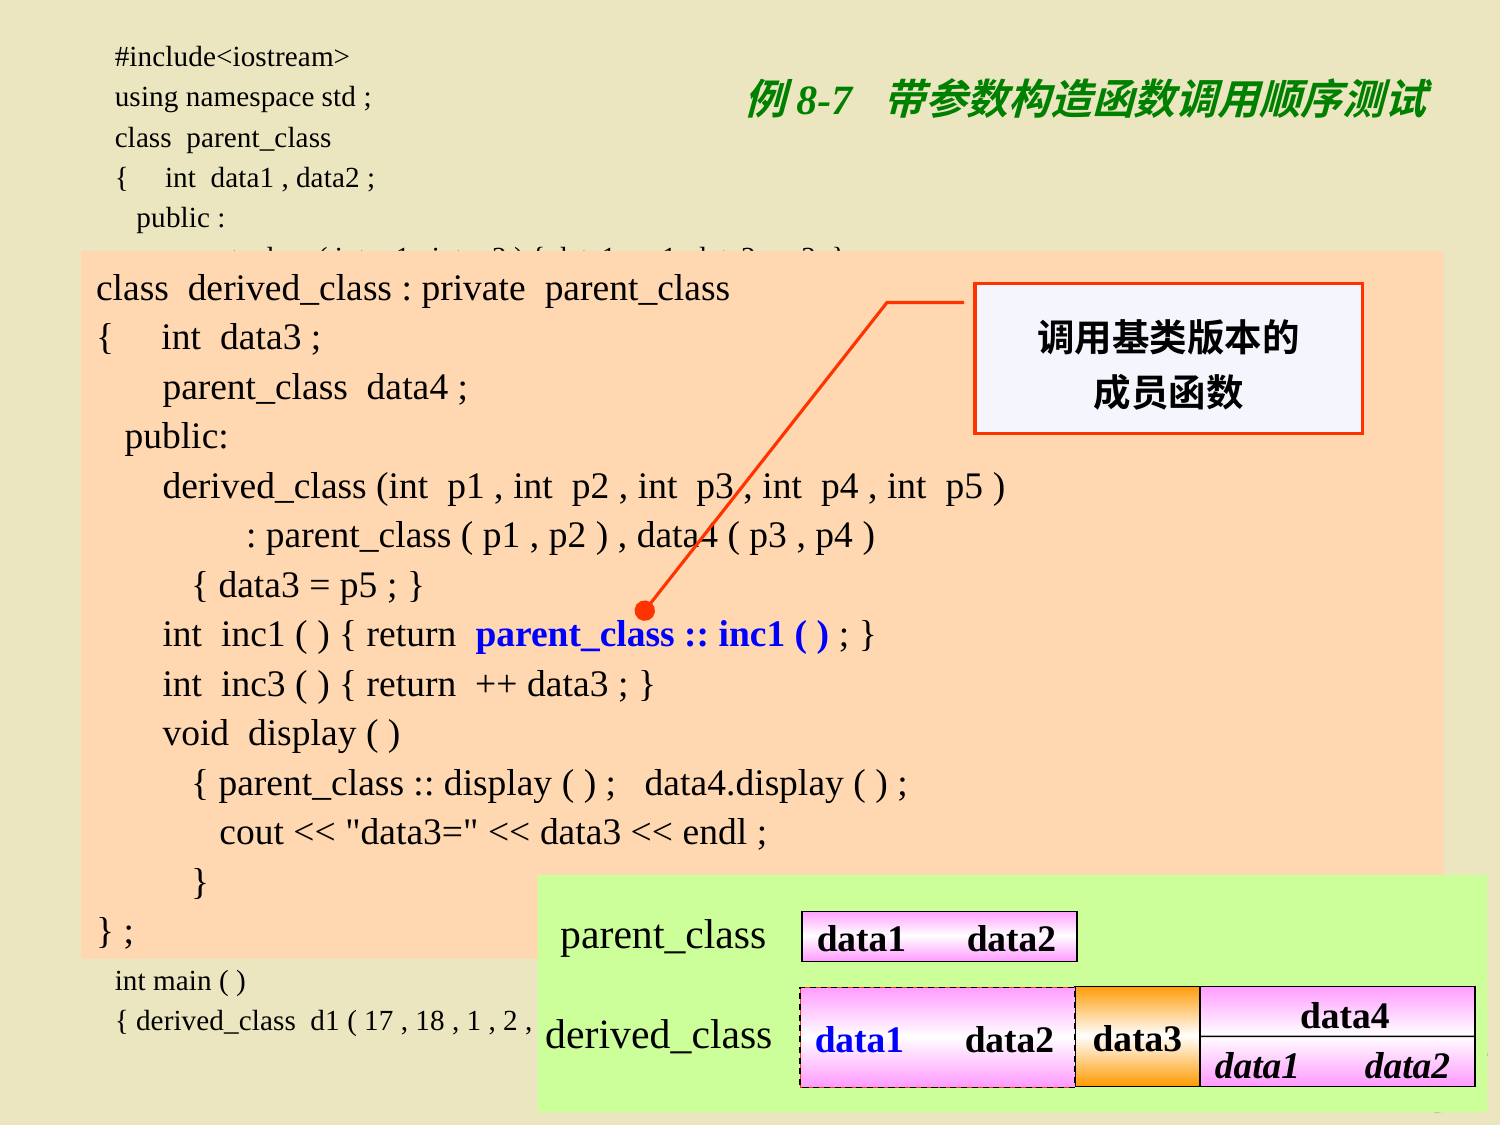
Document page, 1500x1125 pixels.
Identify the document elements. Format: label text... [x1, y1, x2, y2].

text_box class derived_class : private parent_class { int data3 ; parent_class data4 ; public: derived_class (int p1 , int p2 , int p3 , int p4 , int p5 ) : parent_class ( p1 , p2 ) , data4 ( p3 , p4 ) { data3 = p5 ; } int inc1 ( ) { return parent_class :: inc1 ( ) ; } int inc3 ( ) { return ++ data3 ; } void display ( ) { parent_class :: display ( ) ; data4.display ( ) ; cout << "data3=" << data3 << endl ; } } ; [81, 250, 1444, 959]
text_box 调用基类版本的 成员函数 [974, 283, 1363, 434]
title 8.3 基类的初始化 [137, 87, 1375, 275]
text_box 调用基类版本的 成员函数 [634, 302, 963, 621]
text_box #include<iostream> using namespace std ; class parent_class { int data1 , data2 ; public : parent_class ( int p1 , int p2 ) { data1 = p1; data2 = p2; } int inc1 () { return ++ data1; } int inc2 () { return ++ data2 ; } void display () {cout << "data1=" << data1 << " , data2=" << data2 << endl ; } }; class derived_class : private parent_class { int data3 ; parent_class data4 ; public: derived_class ( int p1 , int p2 , int p3 , int p4 , int p5 ): parent_class ( p1 , p2 ) , data4 ( p3 , p4 ) { data3 = p5 ; } int inc1 ( ) { return parent_class :: inc1 ( ) ; } int inc3 ( ) { return ++ data3 ; } void display ( ) { parent_class :: display ( ) ; data4.display ( ) ; cout << "data3=" << data3 << endl ; } } ; int main ( ) { derived_class d1 ( 17 , 18 , 1 , 2 , -5 ) ; d1 . inc1 ( ) ; d1 . display ( ) ; } [99, 24, 1413, 250]
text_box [530, 874, 1488, 1113]
picture [1375, 1113, 1488, 1124]
text_box 例8-7 带参数构造函数调用顺序测试 [729, 65, 1441, 131]
text_box #include<iostream> using namespace std ; class parent_class { int data1 , data2 ; public : parent_class ( int p1 , int p2 ) { data1 = p1; data2 = p2; } int inc1 () { return ++ data1; } int inc2 () { return ++ data2 ; } void display () {cout << "data1=" << data1 << " , data2=" << data2 << endl ; } }; class derived_class : private parent_class { int data3 ; parent_class data4 ; public: derived_class ( int p1 , int p2 , int p3 , int p4 , int p5 ): parent_class ( p1 , p2 ) , data4 ( p3 , p4 ) { data3 = p5 ; } int inc1 ( ) { return parent_class :: inc1 ( ) ; } int inc3 ( ) { return ++ data3 ; } void display ( ) { parent_class :: display ( ) ; data4.display ( ) ; cout << "data3=" << data3 << endl ; } } ; int main ( ) { derived_class d1 ( 17 , 18 , 1 , 2 , -5 ) ; d1 . inc1 ( ) ; d1 . display ( ) ; } [99, 959, 525, 1044]
